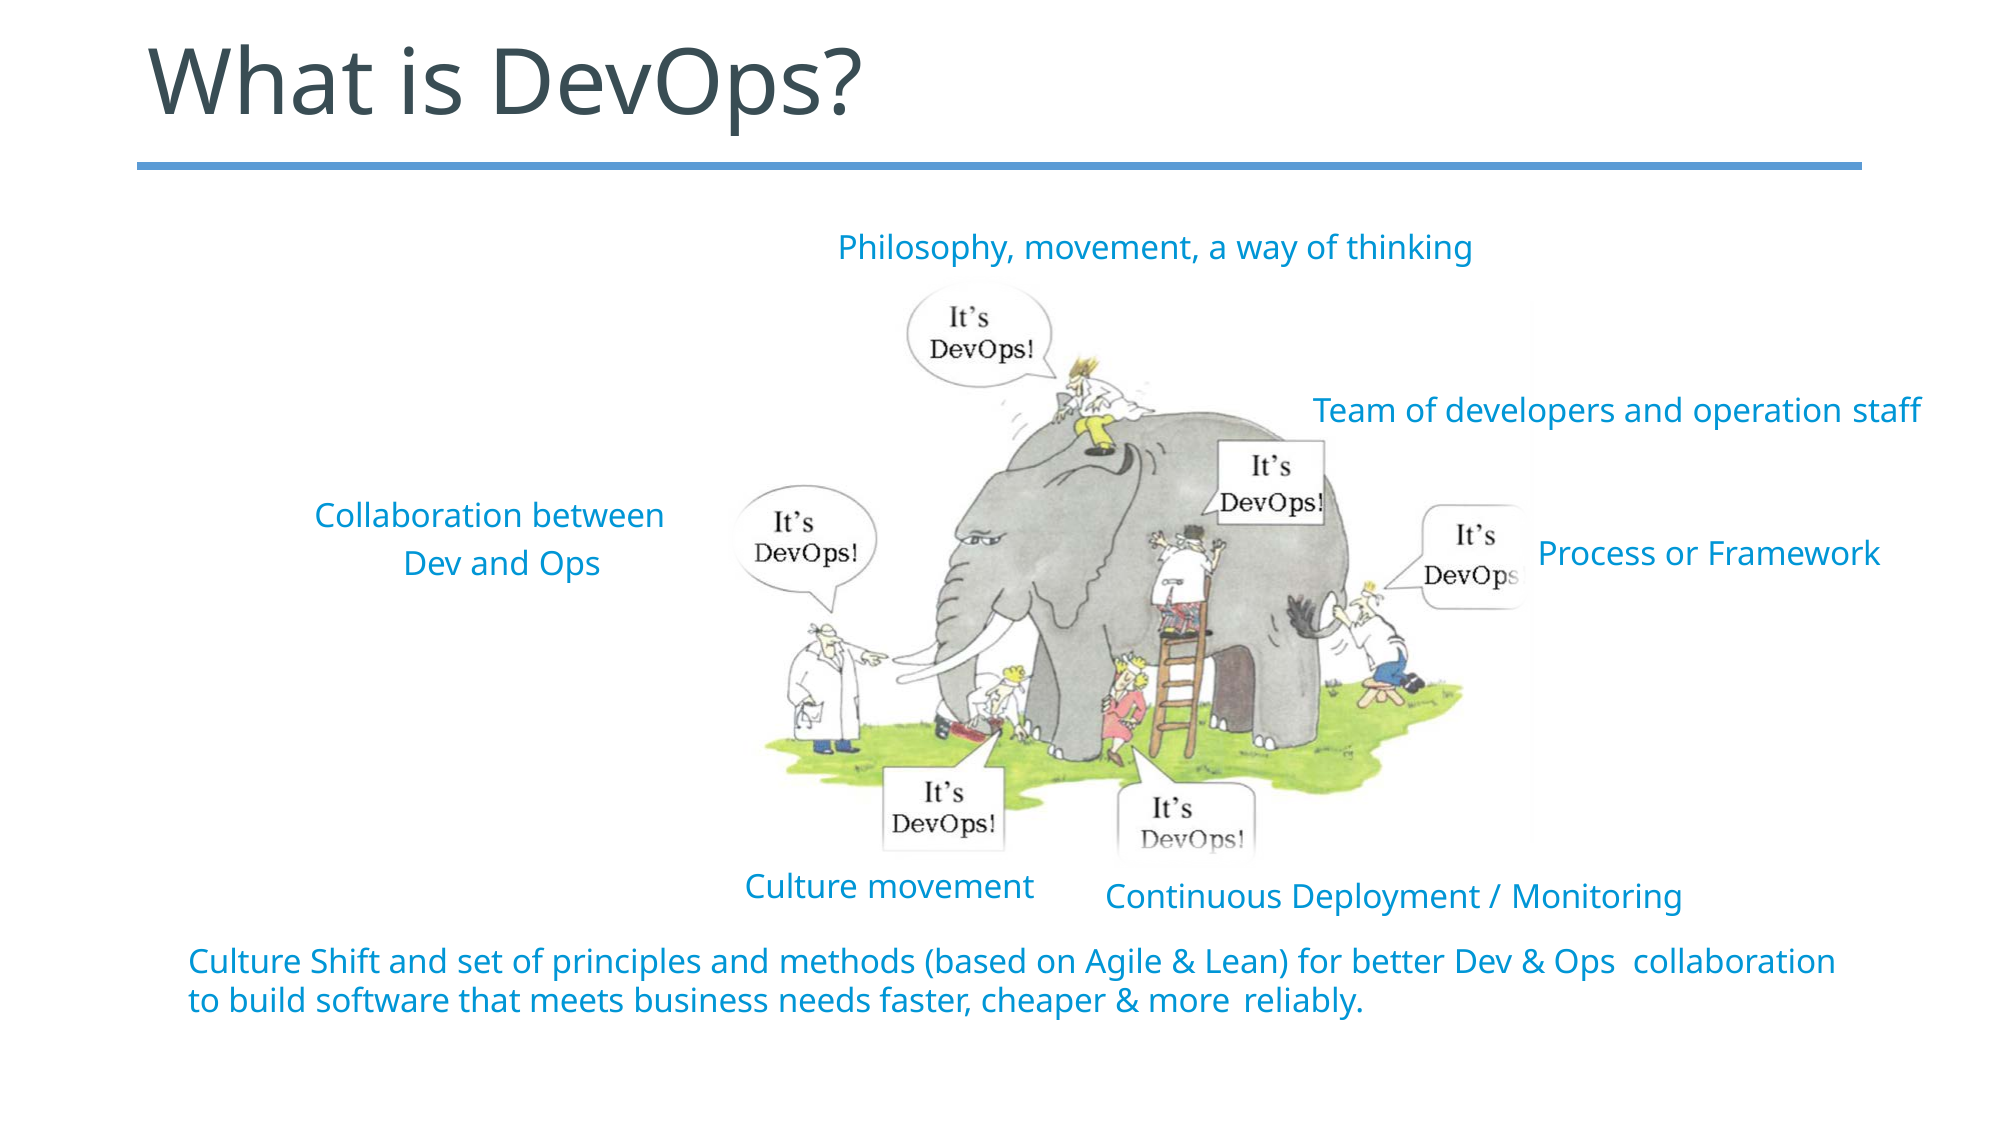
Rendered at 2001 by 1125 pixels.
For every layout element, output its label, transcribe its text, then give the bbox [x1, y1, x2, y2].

text_box Continuous Deployment / Monitoring [1103, 875, 1704, 916]
text_box Culture movement [742, 864, 1052, 905]
text_box [727, 276, 1535, 869]
text_box Philosophy, movement, a way of thinking [835, 226, 1500, 267]
text_box Collaboration between Dev and Ops [312, 485, 694, 583]
text_box Team of developers and operation staff [1310, 389, 1957, 430]
title What is DevOps? [0, 0, 1863, 172]
text_box Process or Framework [1535, 532, 1888, 573]
text_box Culture Shift and set of principles and methods (based on Agile & Lean) for better Dev & Ops collaboration to build software that meets business needs faster, cheaper & more reliably. [185, 939, 1846, 1020]
